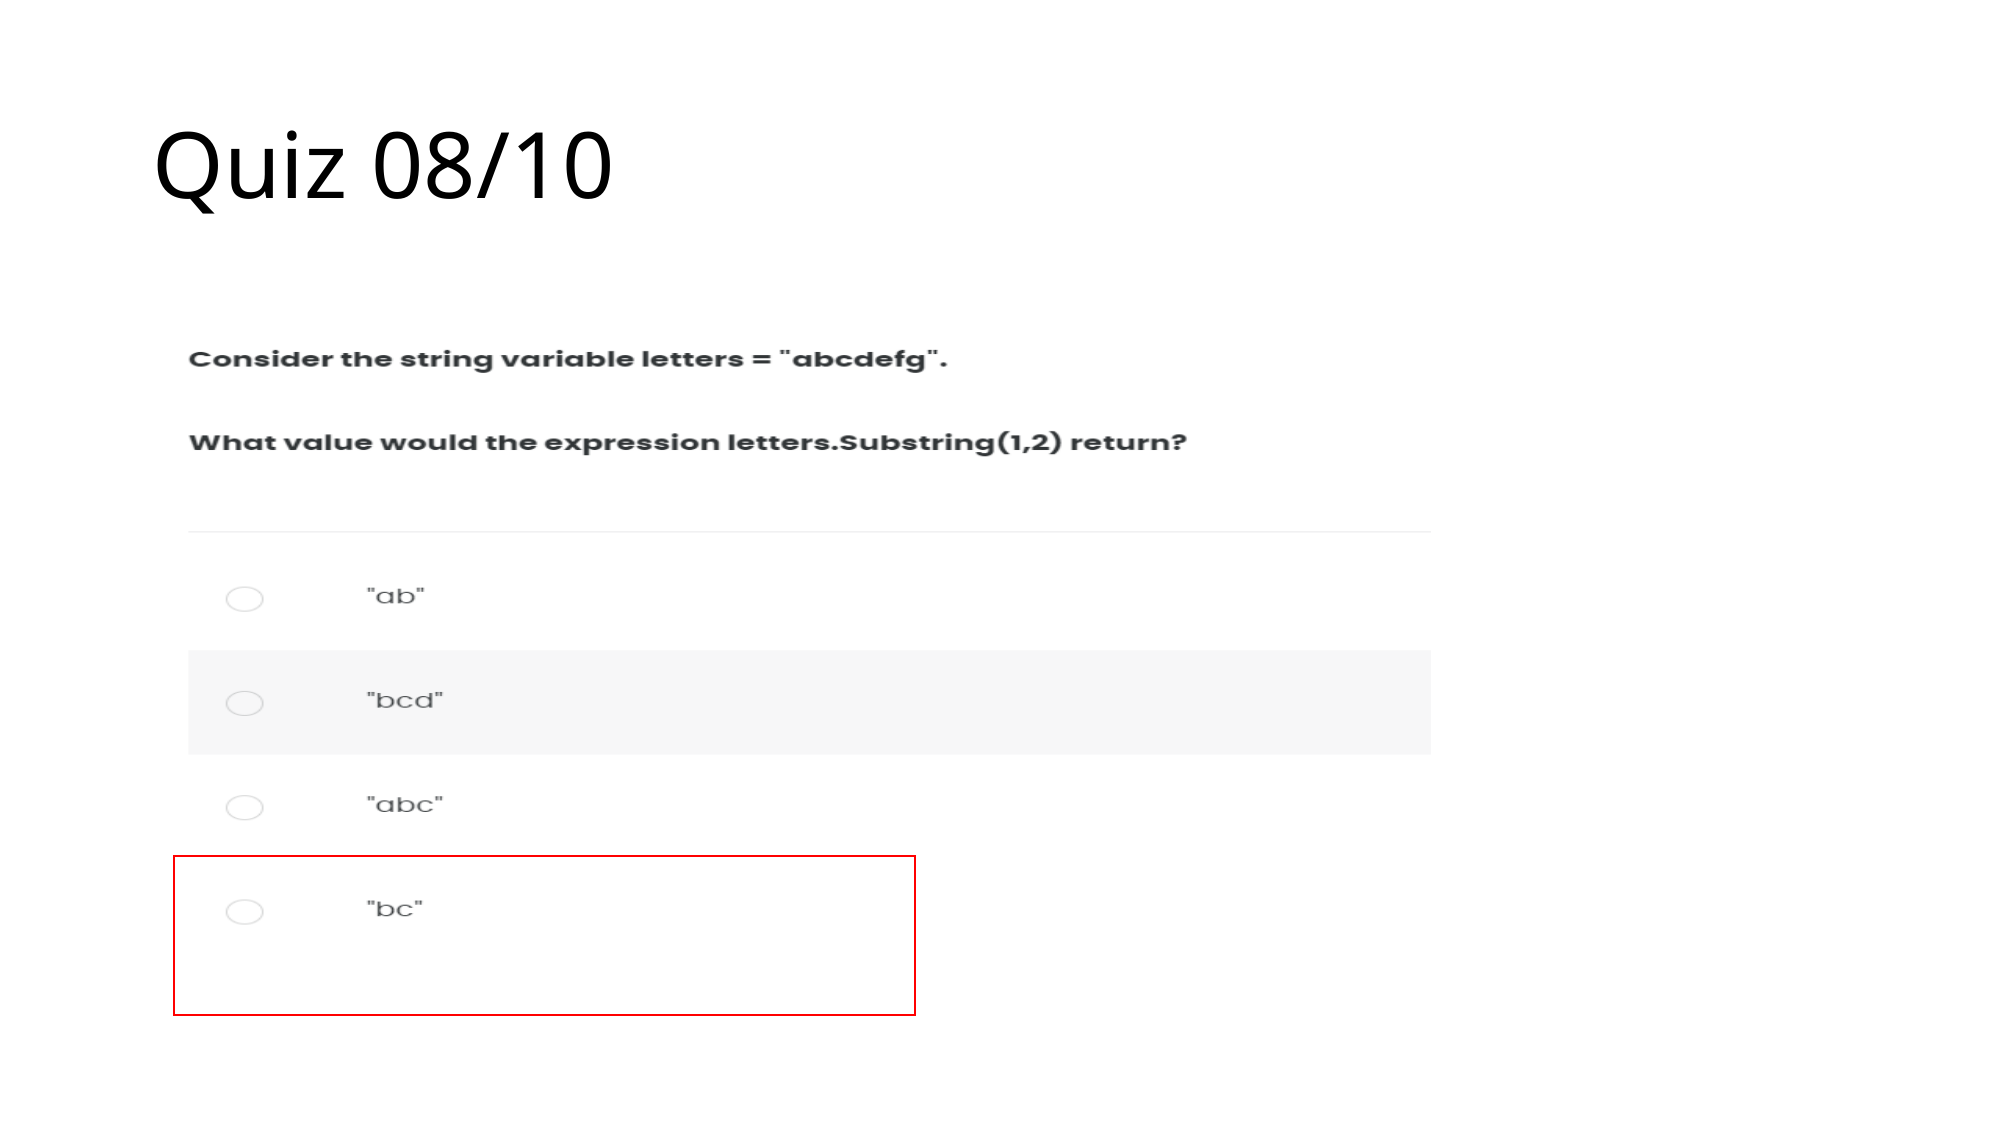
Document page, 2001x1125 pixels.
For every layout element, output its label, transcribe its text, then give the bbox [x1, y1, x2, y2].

title Quiz 08/10 [137, 59, 1863, 278]
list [137, 328, 1431, 984]
text_box [173, 984, 916, 1016]
